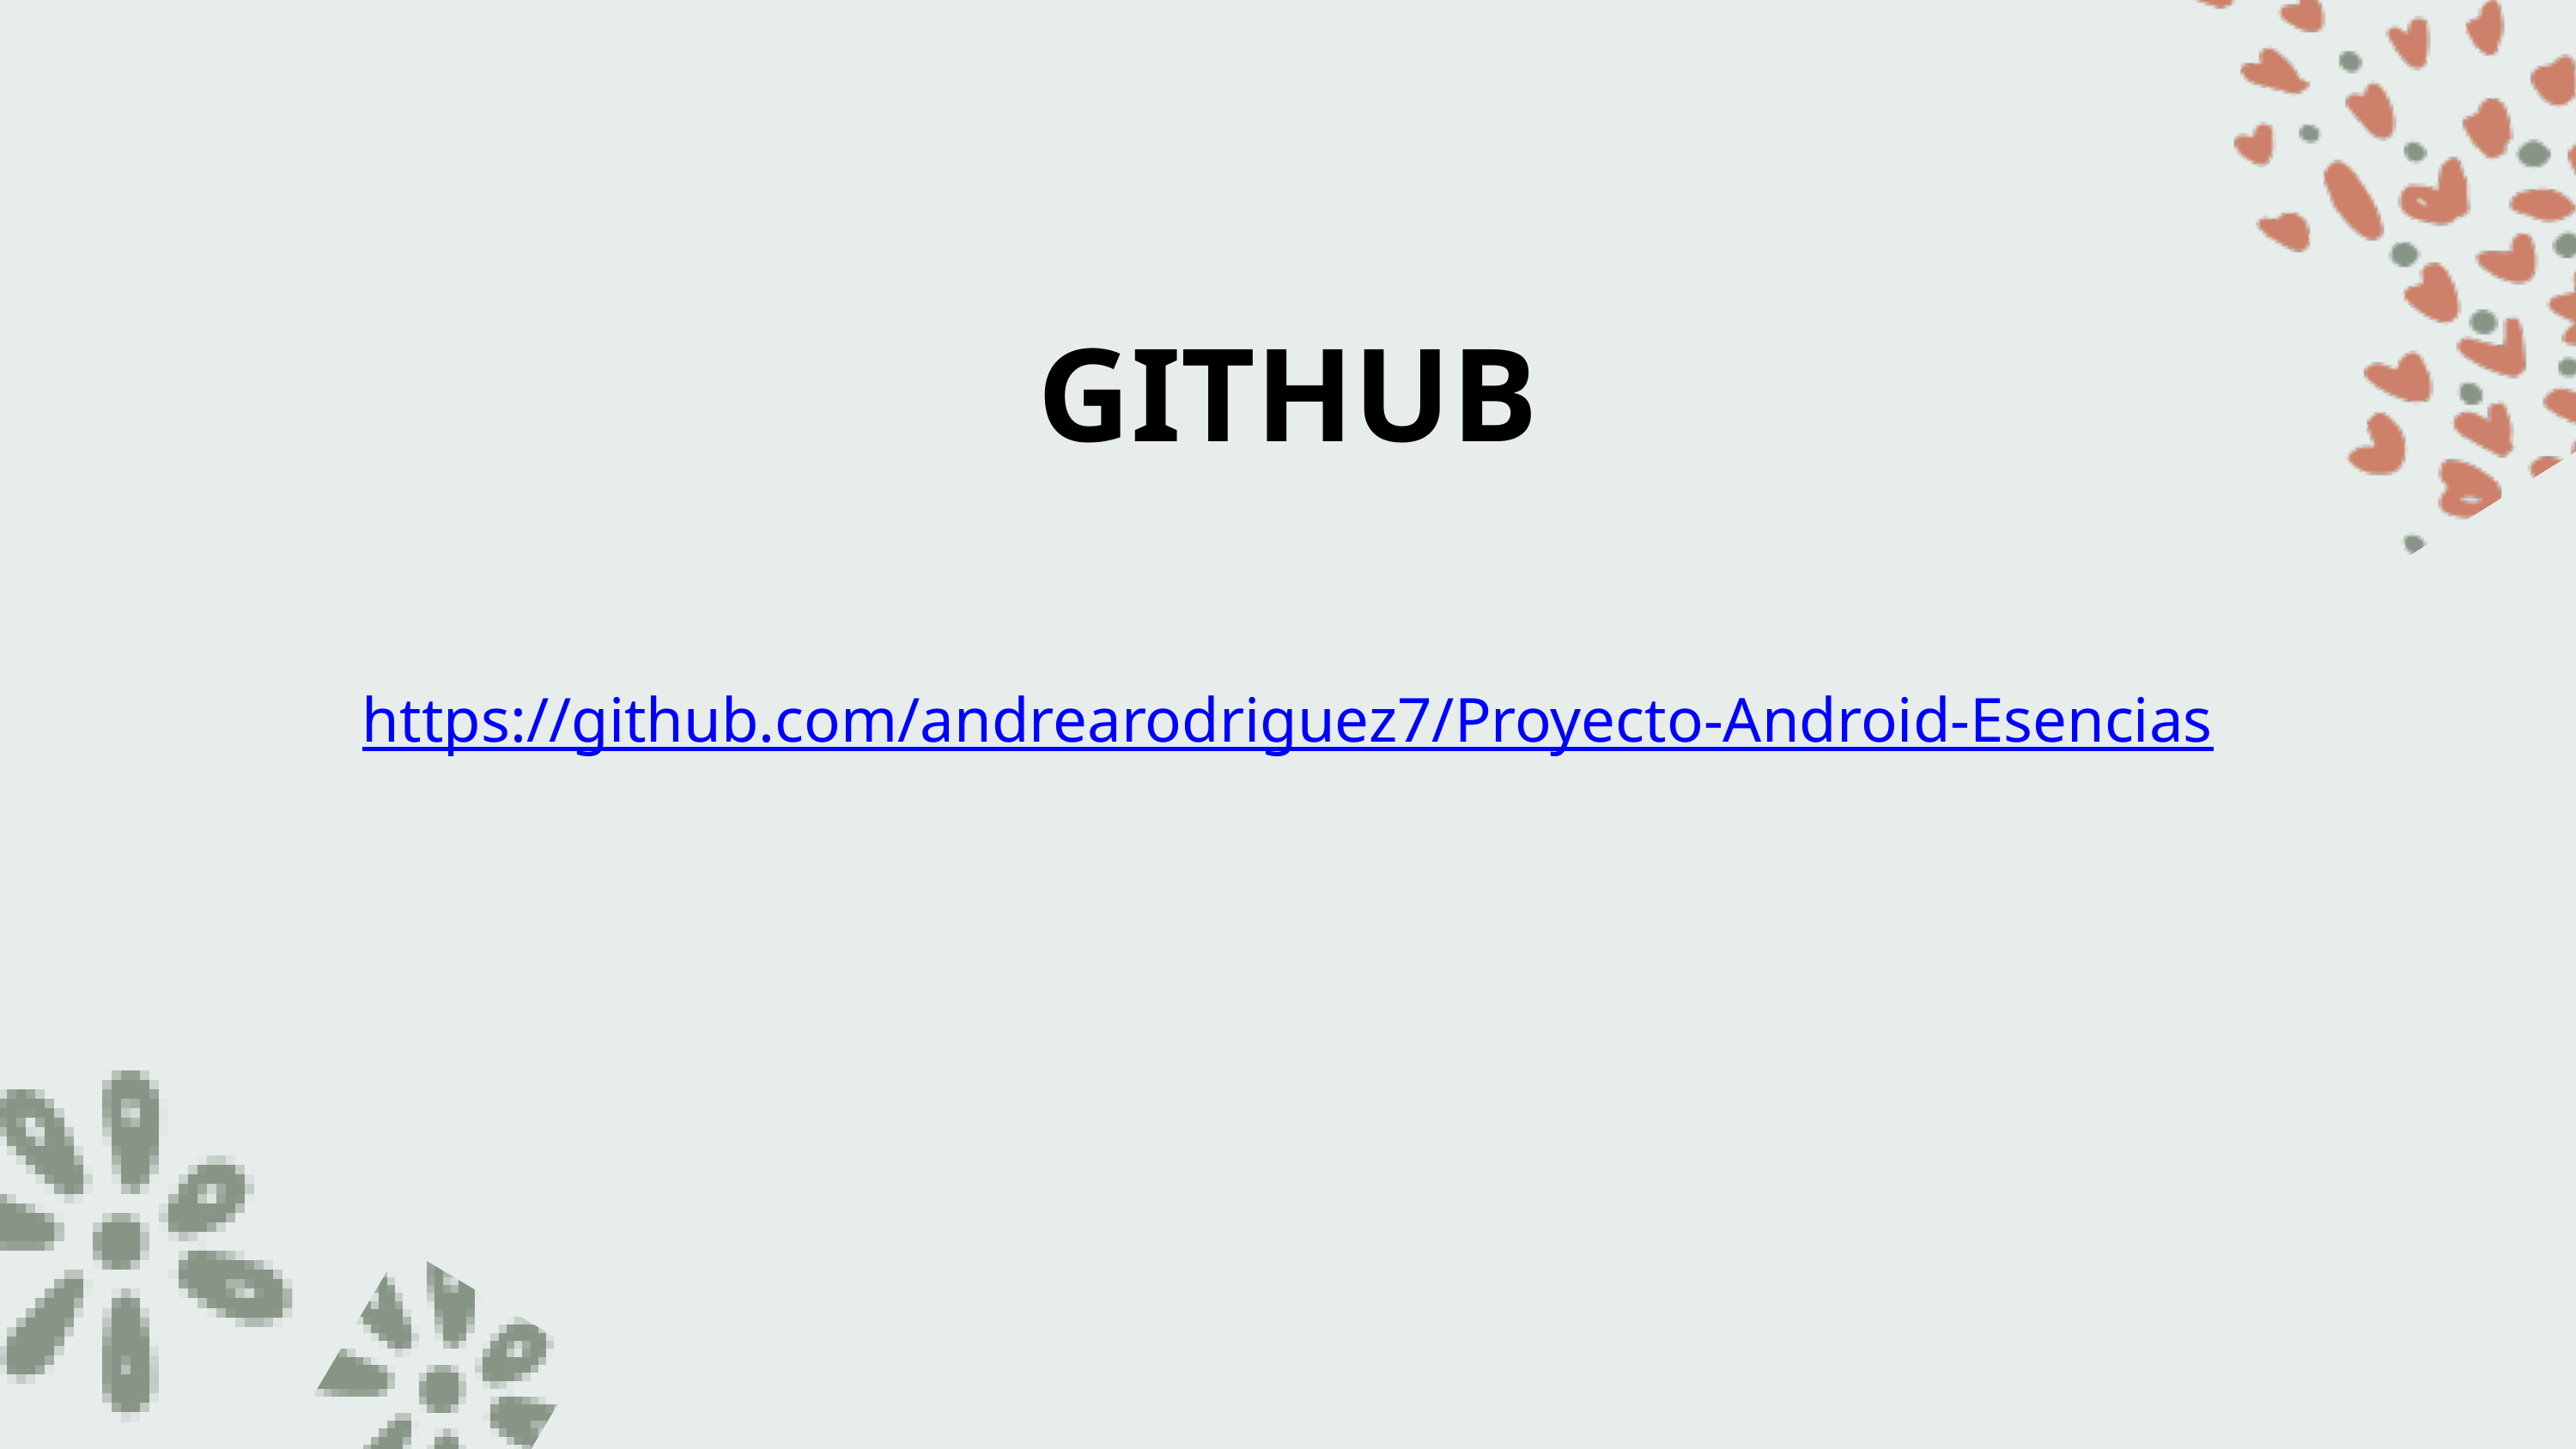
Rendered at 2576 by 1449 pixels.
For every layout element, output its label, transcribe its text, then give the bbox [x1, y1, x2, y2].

text_box [292, 1246, 586, 1449]
text_box https://github.com/andrearodriguez7/Proyecto-Android-Esencias [332, 678, 2244, 764]
text_box [2023, 0, 2576, 581]
text_box GITHUB [332, 287, 2244, 468]
text_box [0, 1070, 293, 1422]
